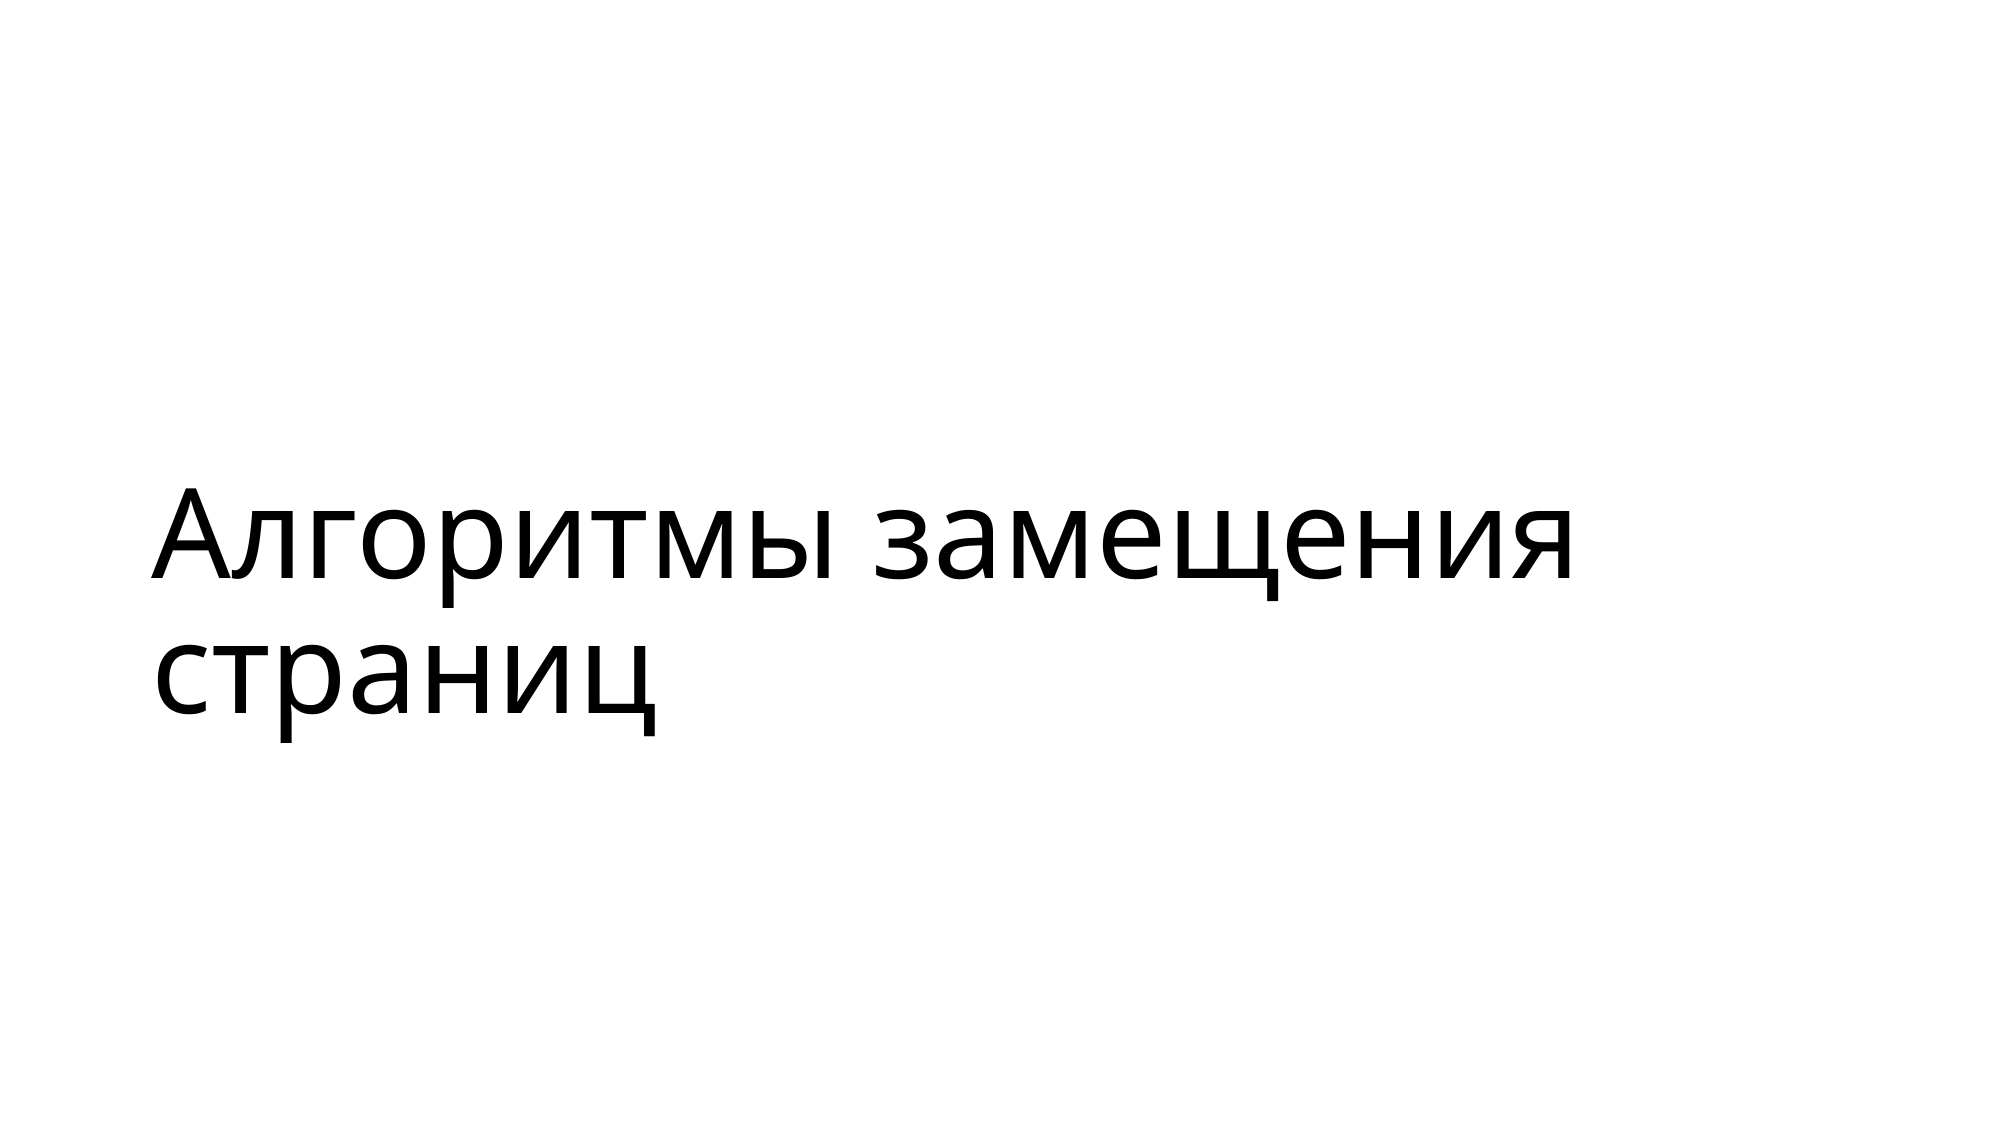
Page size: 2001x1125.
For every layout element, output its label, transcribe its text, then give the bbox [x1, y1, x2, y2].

title Алгоритмы замещения страниц [136, 280, 1862, 749]
